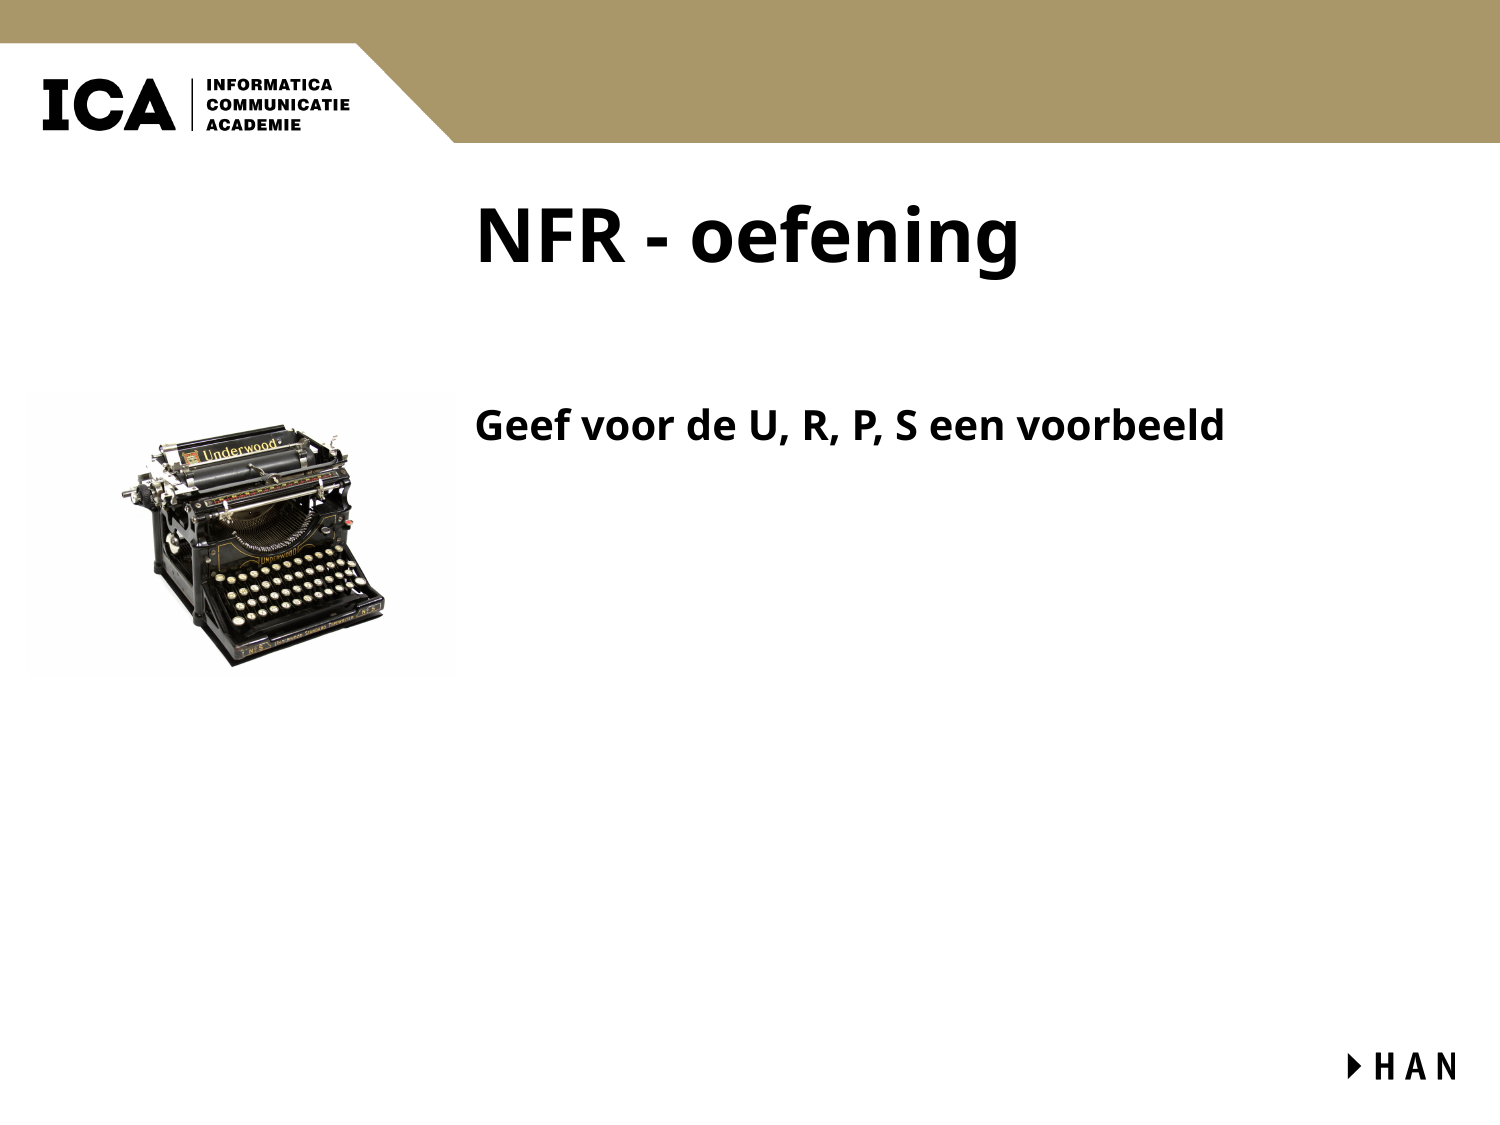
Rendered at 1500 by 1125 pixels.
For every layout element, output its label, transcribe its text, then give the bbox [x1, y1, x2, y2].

title NFR - oefening [459, 179, 1459, 294]
picture [26, 390, 457, 678]
list Geef voor de U, R, P, S een voorbeeld [459, 391, 1455, 1005]
